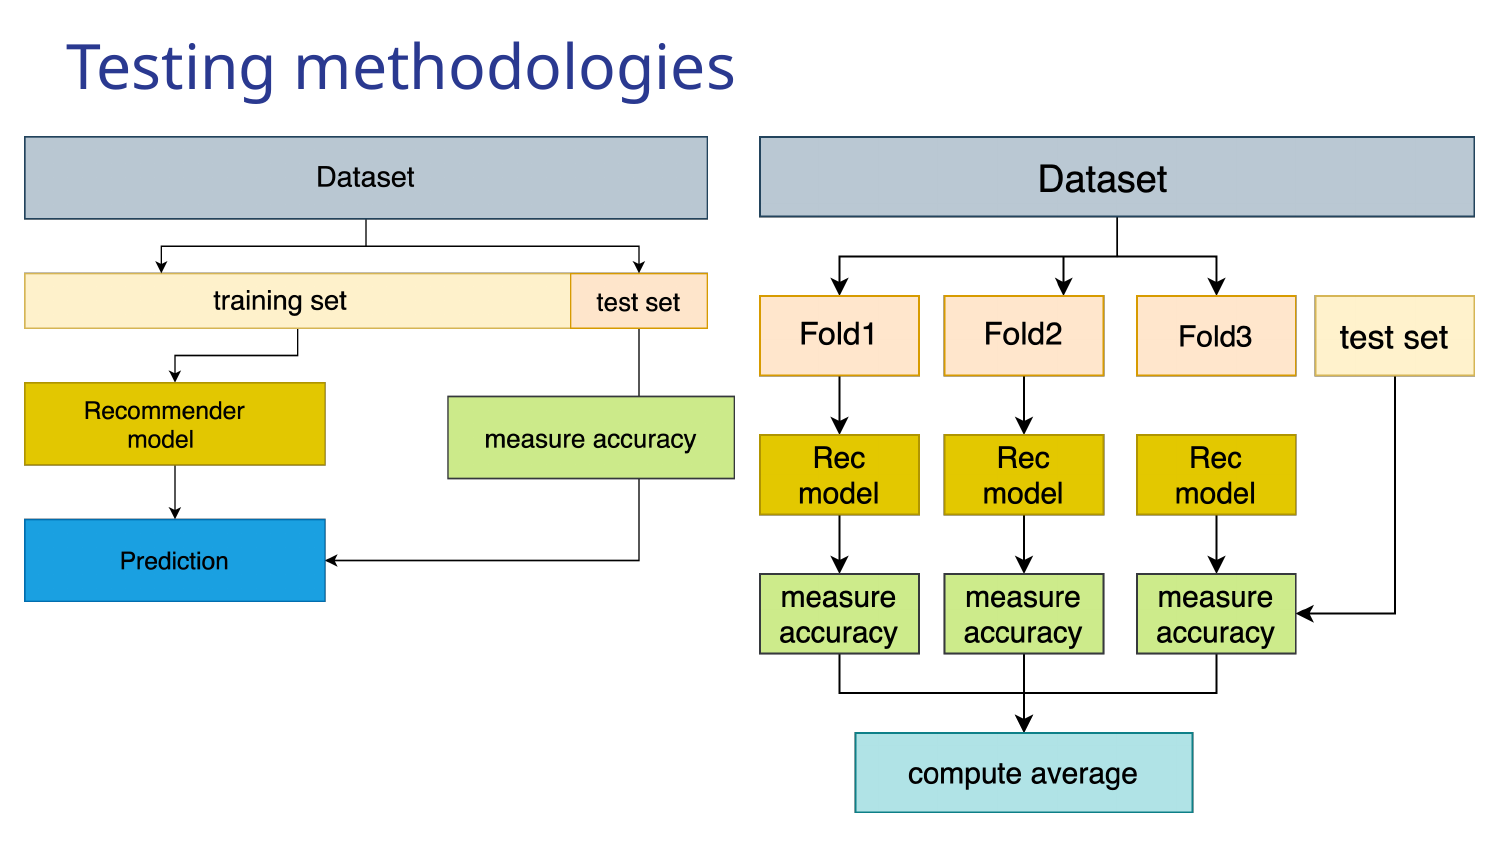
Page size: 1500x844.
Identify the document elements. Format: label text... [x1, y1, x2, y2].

title Testing methodologies [51, 12, 1449, 112]
picture [24, 136, 736, 602]
picture [759, 136, 1476, 813]
